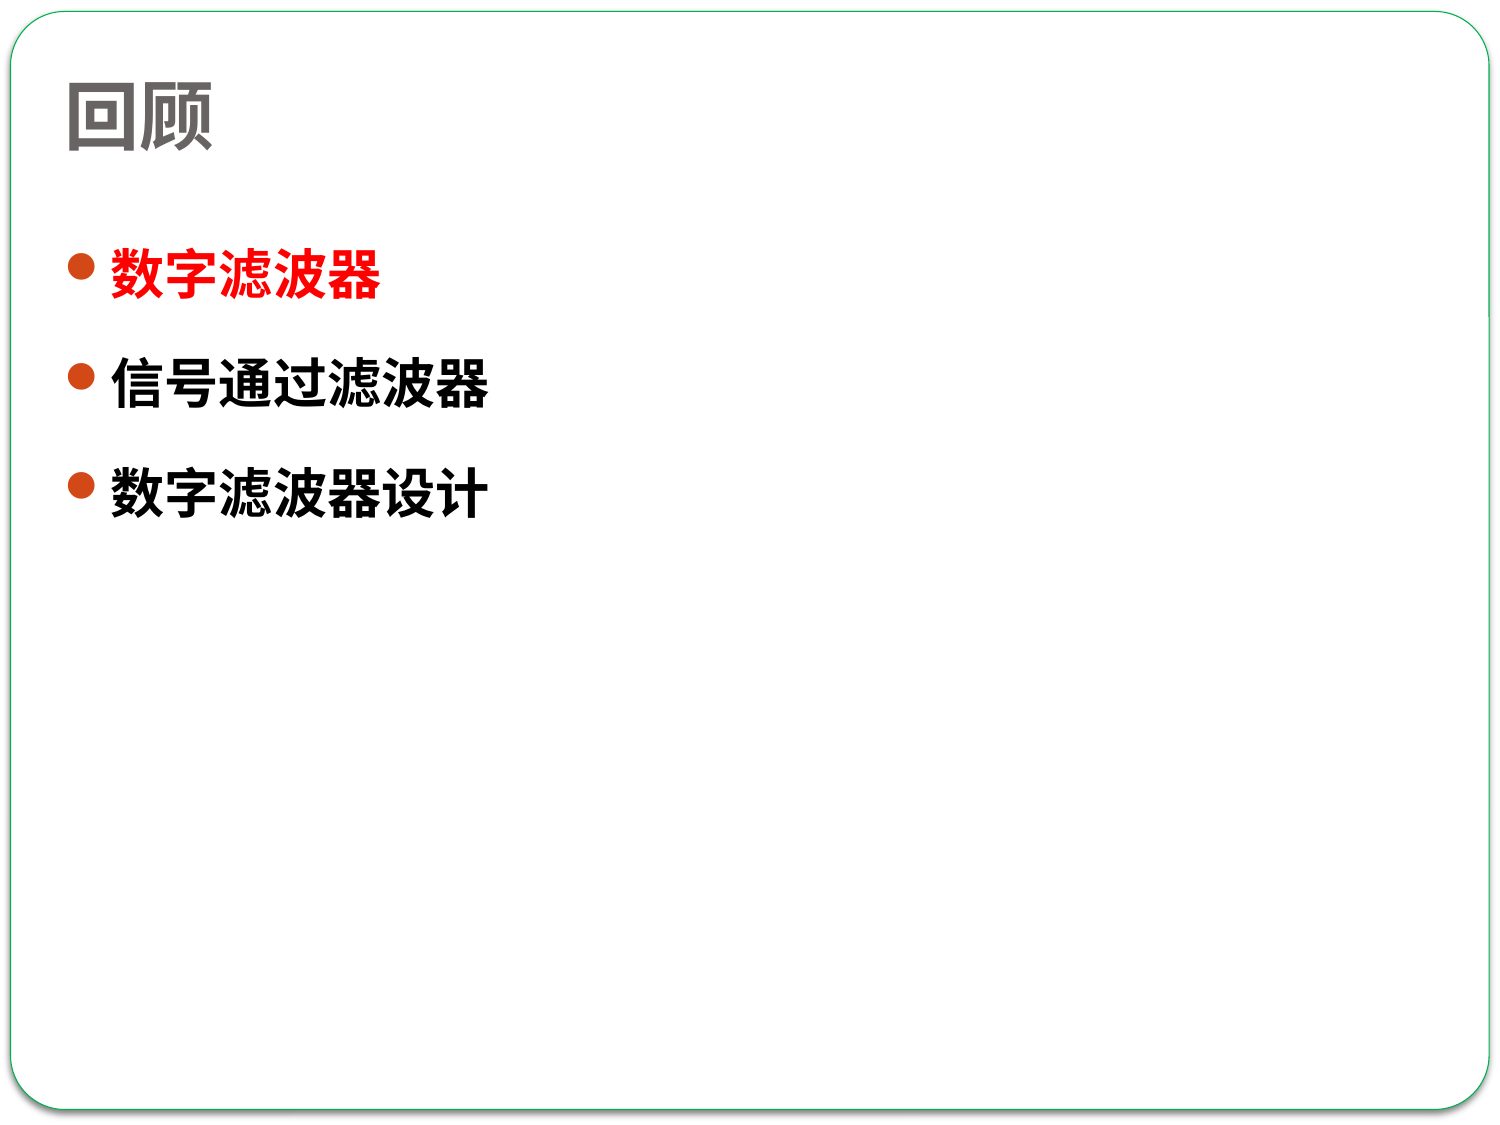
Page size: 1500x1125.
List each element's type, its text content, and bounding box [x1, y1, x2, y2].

list 数字滤波器 信号通过滤波器 数字滤波器设计 [50, 200, 1450, 988]
title 回顾 [50, 45, 1450, 175]
